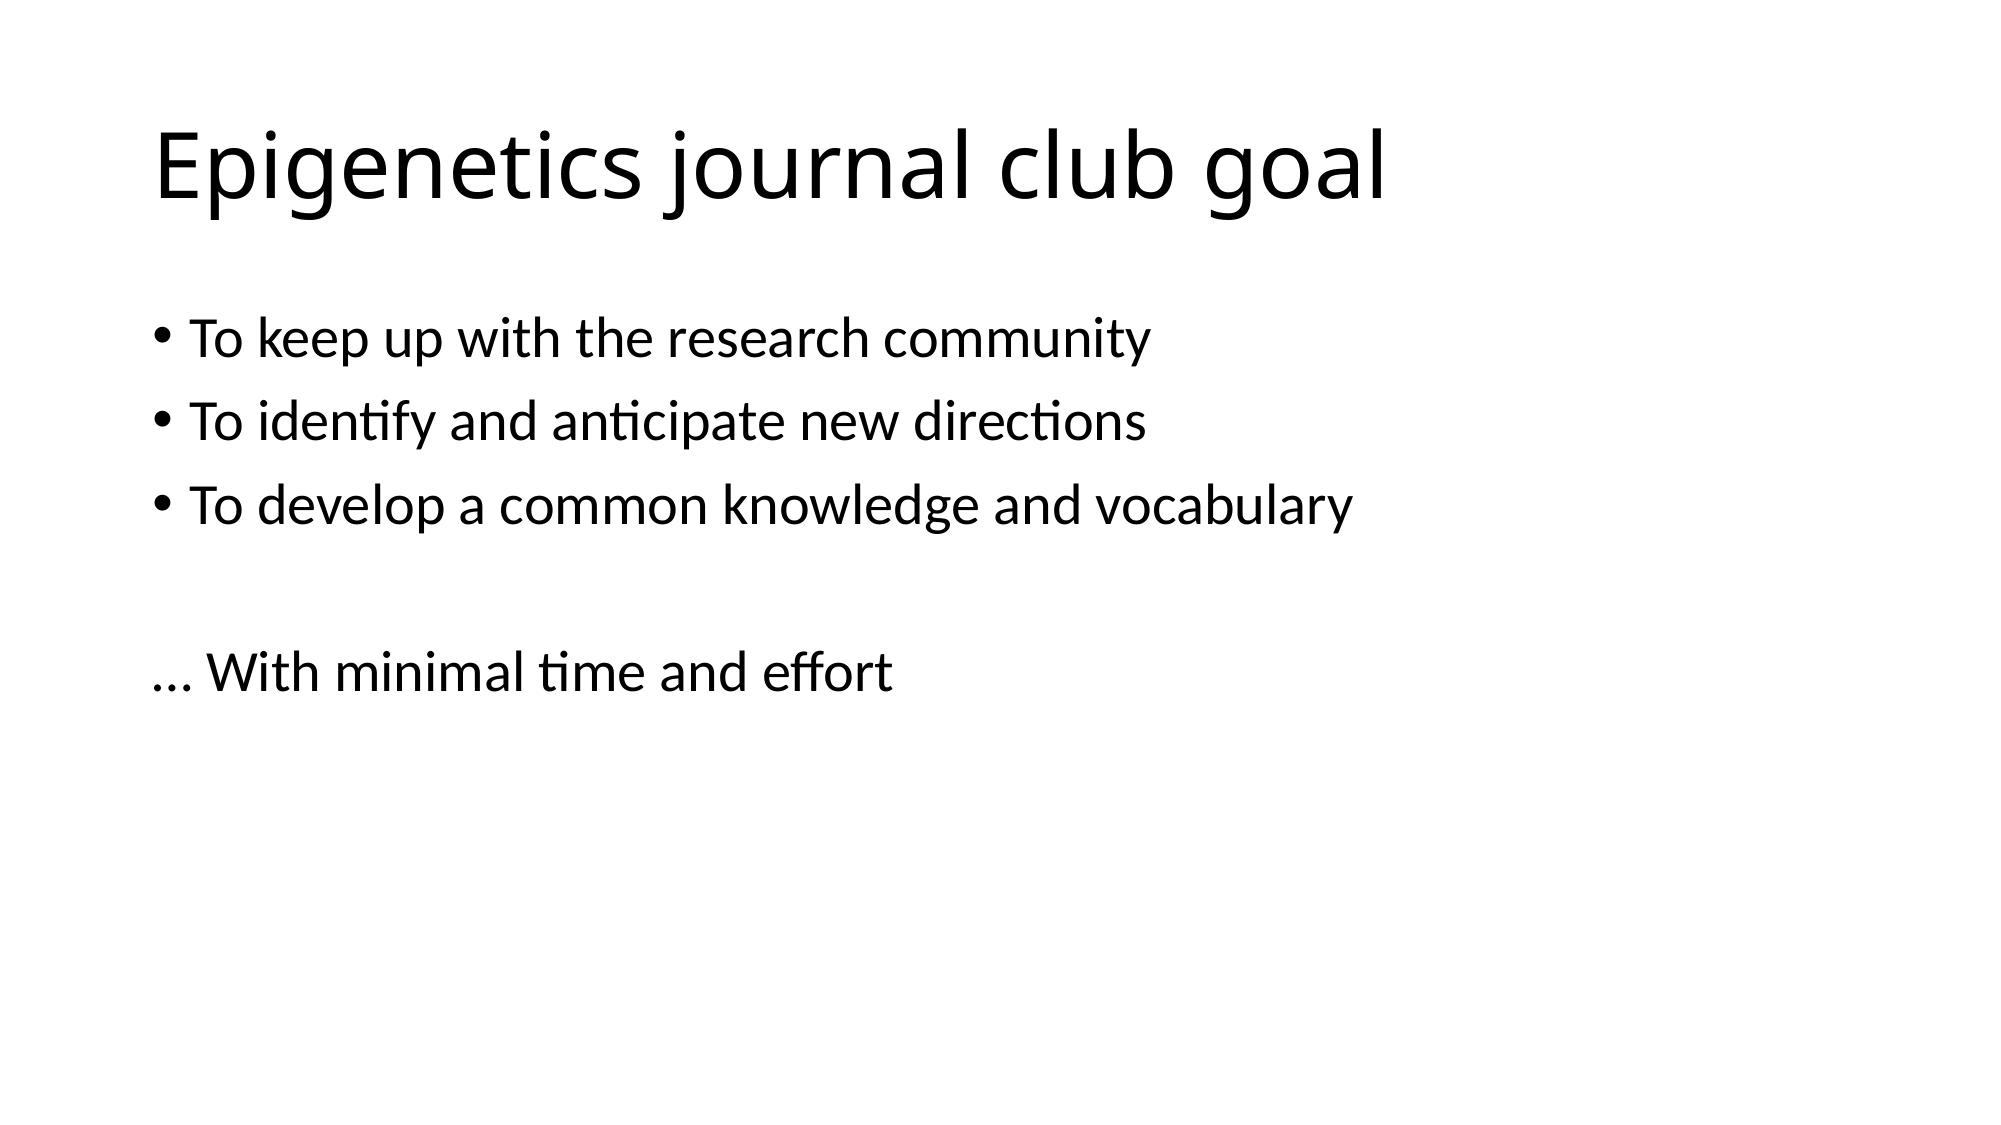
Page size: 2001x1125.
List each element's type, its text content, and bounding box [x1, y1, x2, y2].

title Epigenetics journal club goal [137, 59, 1863, 278]
list To keep up with the research community To identify and anticipate new directions To develop a common knowledge and vocabulary … With minimal time and effort [137, 299, 1863, 1014]
